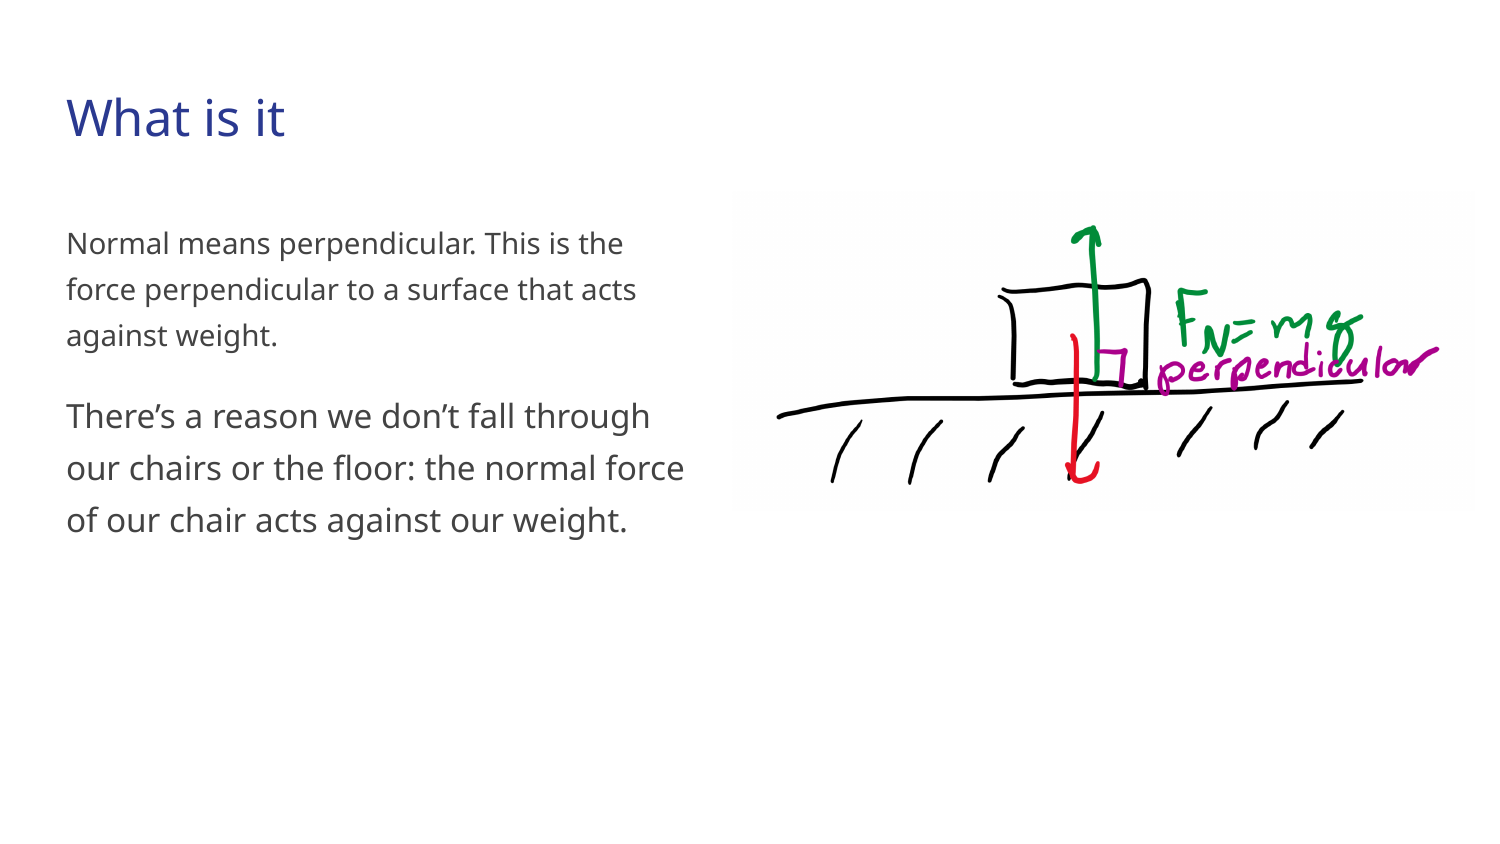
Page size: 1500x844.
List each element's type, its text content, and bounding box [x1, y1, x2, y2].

list There’s a reason we don’t fall through our chairs or the floor: the normal force of our chair acts against our weight. [51, 371, 708, 613]
list Normal means perpendicular. This is the force perpendicular to a surface that acts against weight. [51, 201, 708, 371]
picture [732, 191, 1476, 511]
title What is it [51, 67, 1449, 167]
